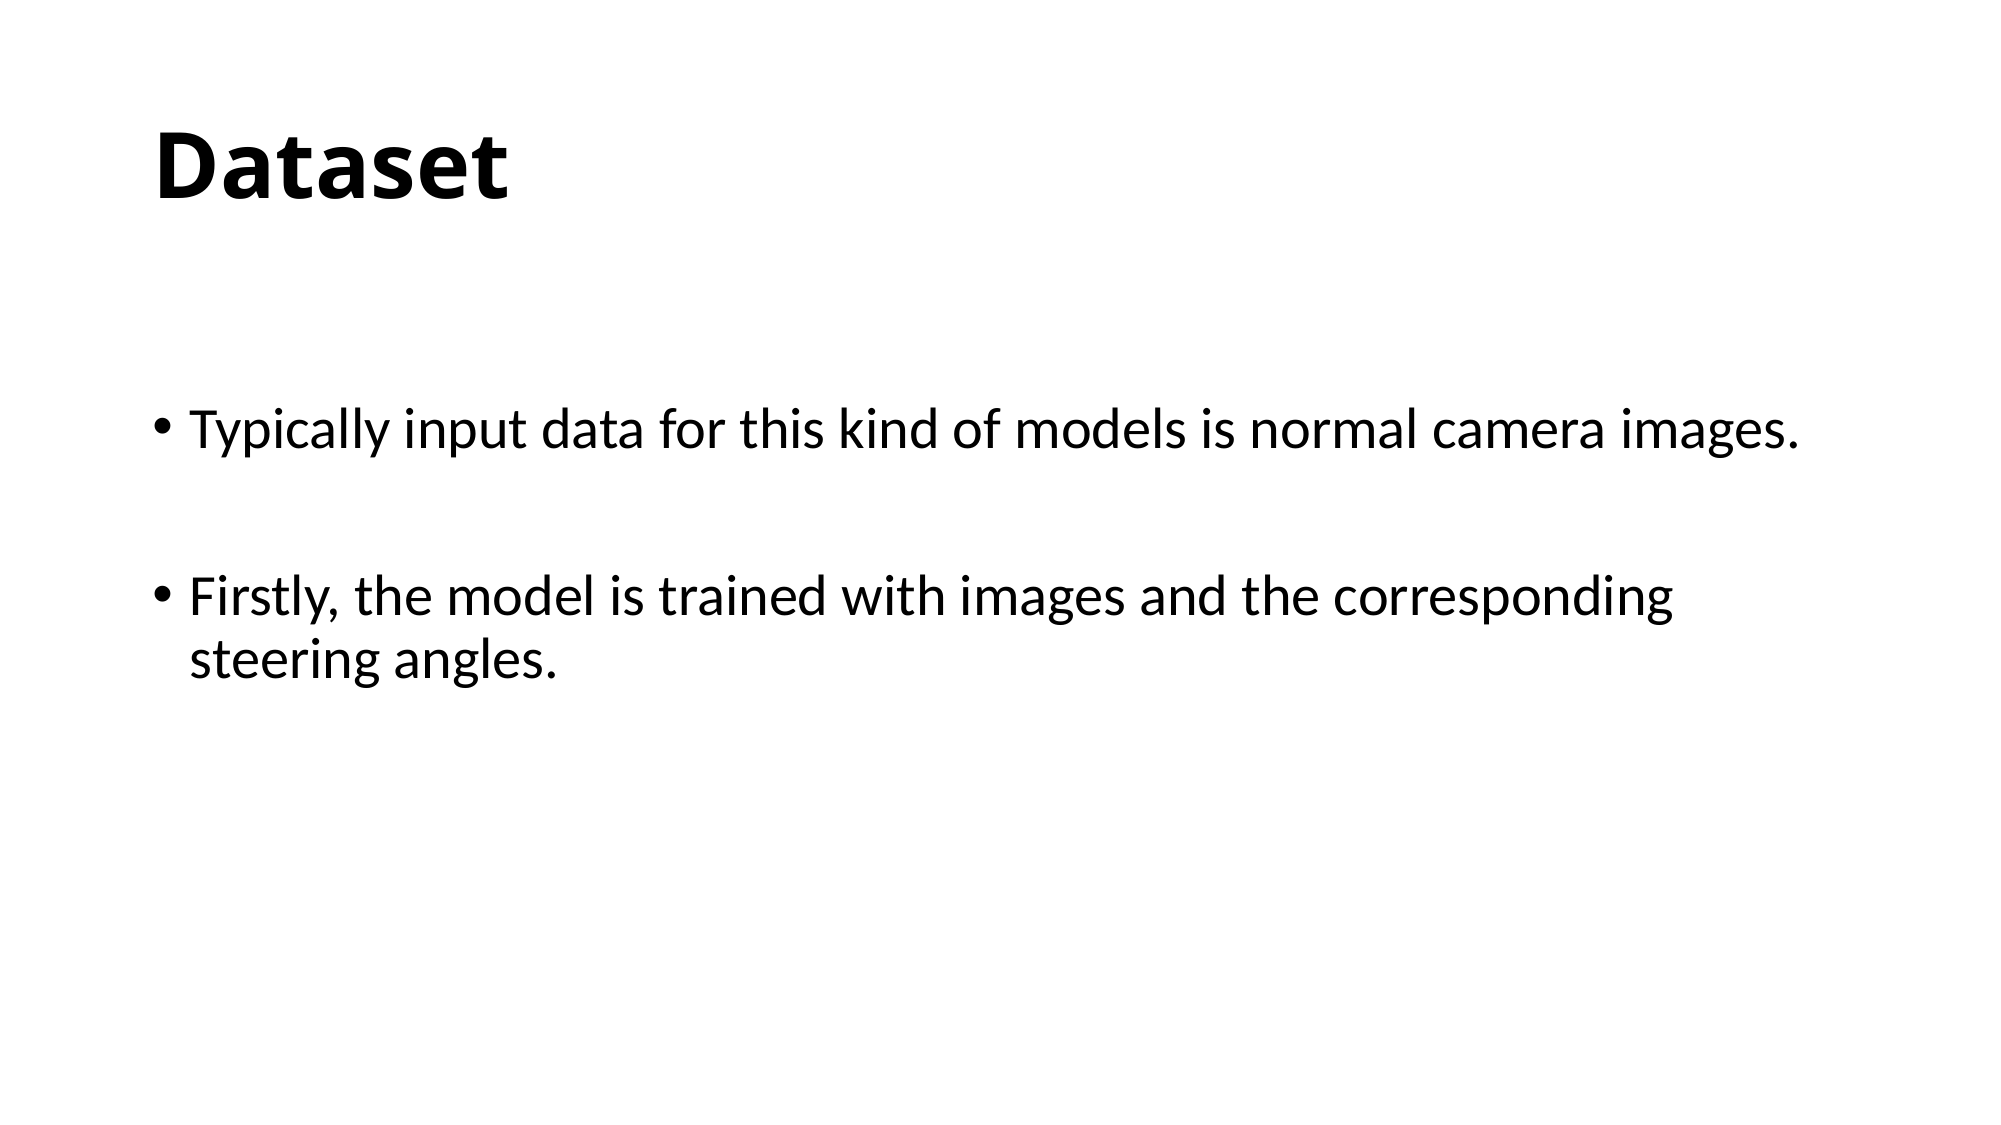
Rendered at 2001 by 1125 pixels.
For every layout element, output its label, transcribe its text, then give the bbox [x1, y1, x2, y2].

list Typically input data for this kind of models is normal camera images. Firstly, the model is trained with images and the corresponding steering angles. [137, 299, 1863, 1014]
title Dataset [137, 59, 1863, 278]
